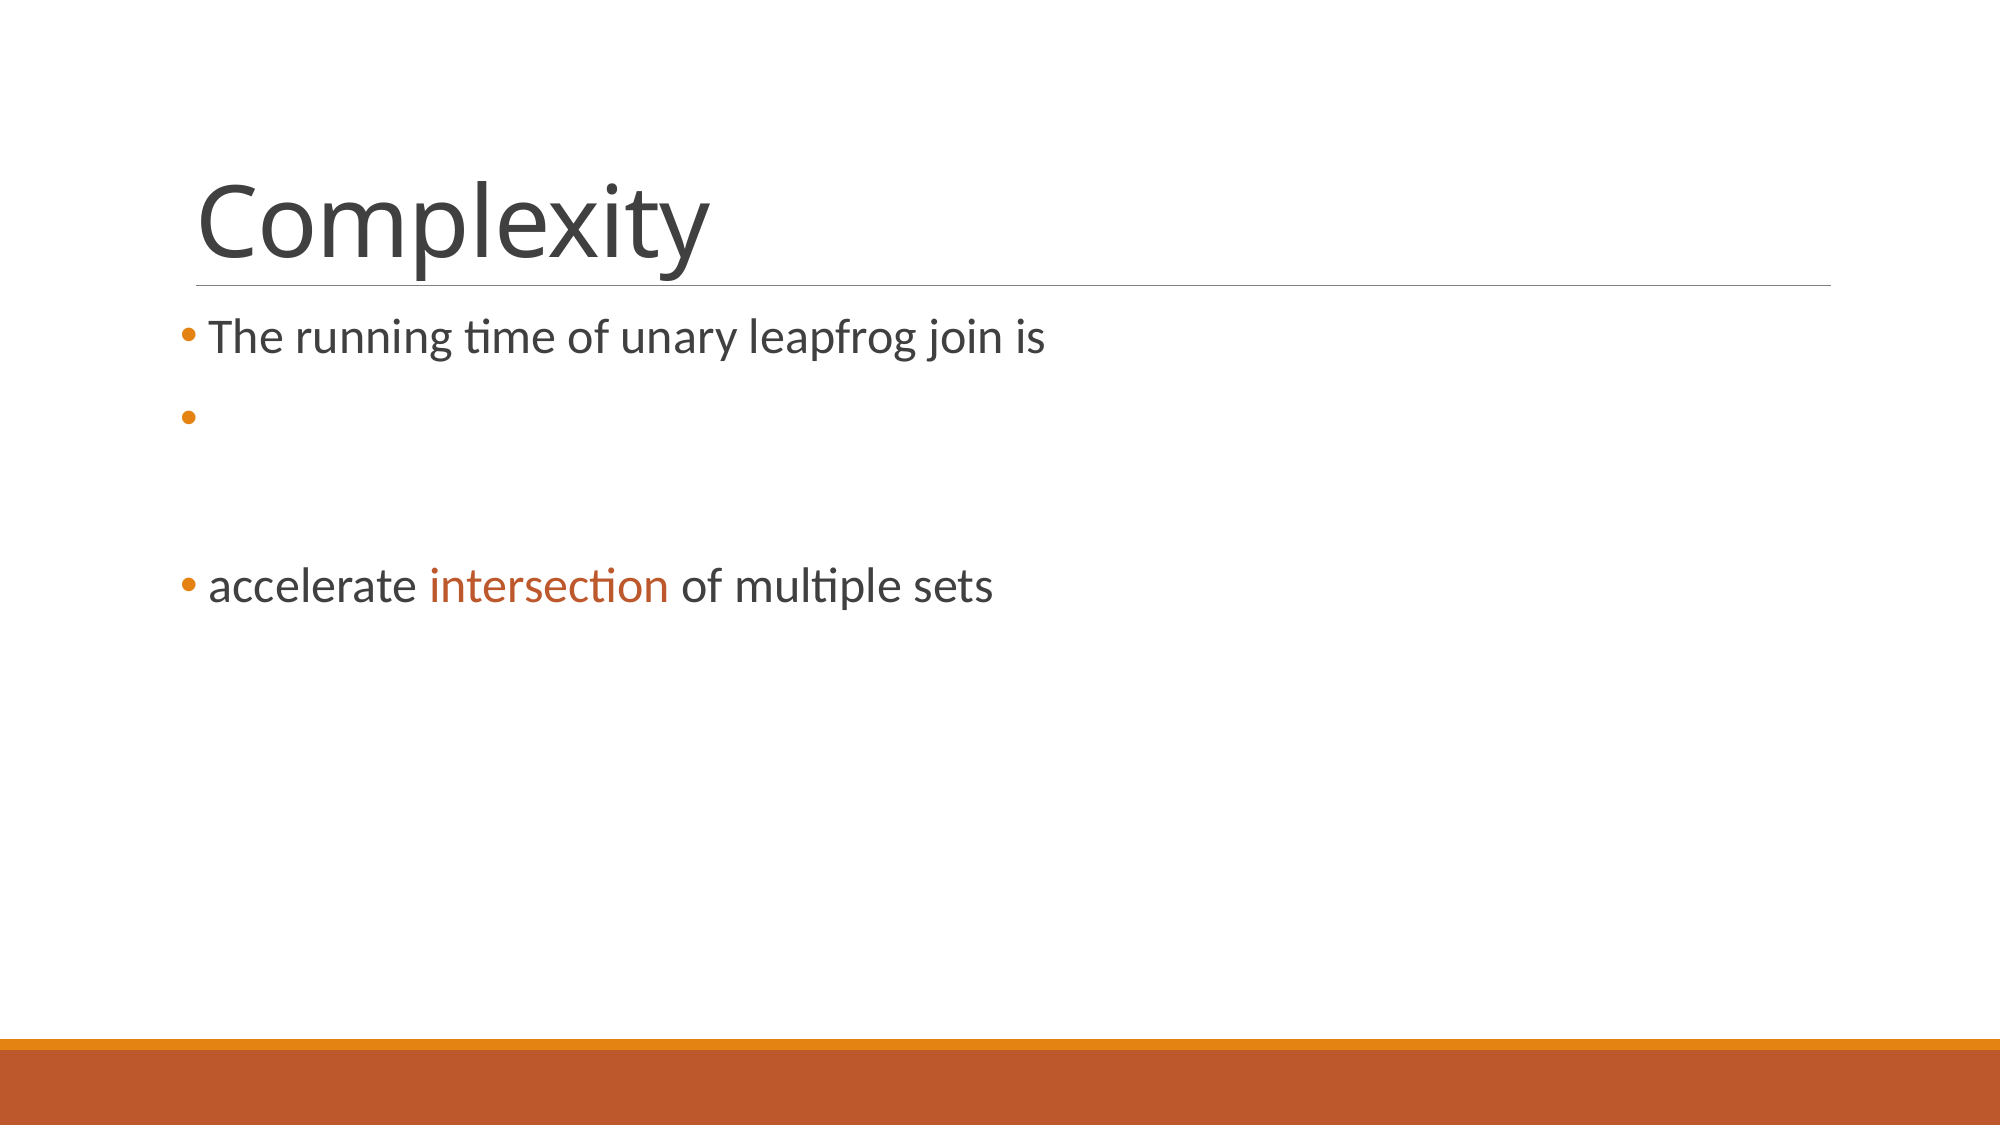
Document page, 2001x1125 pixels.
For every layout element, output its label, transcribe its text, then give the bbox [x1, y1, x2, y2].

title Complexity [180, 47, 1830, 285]
